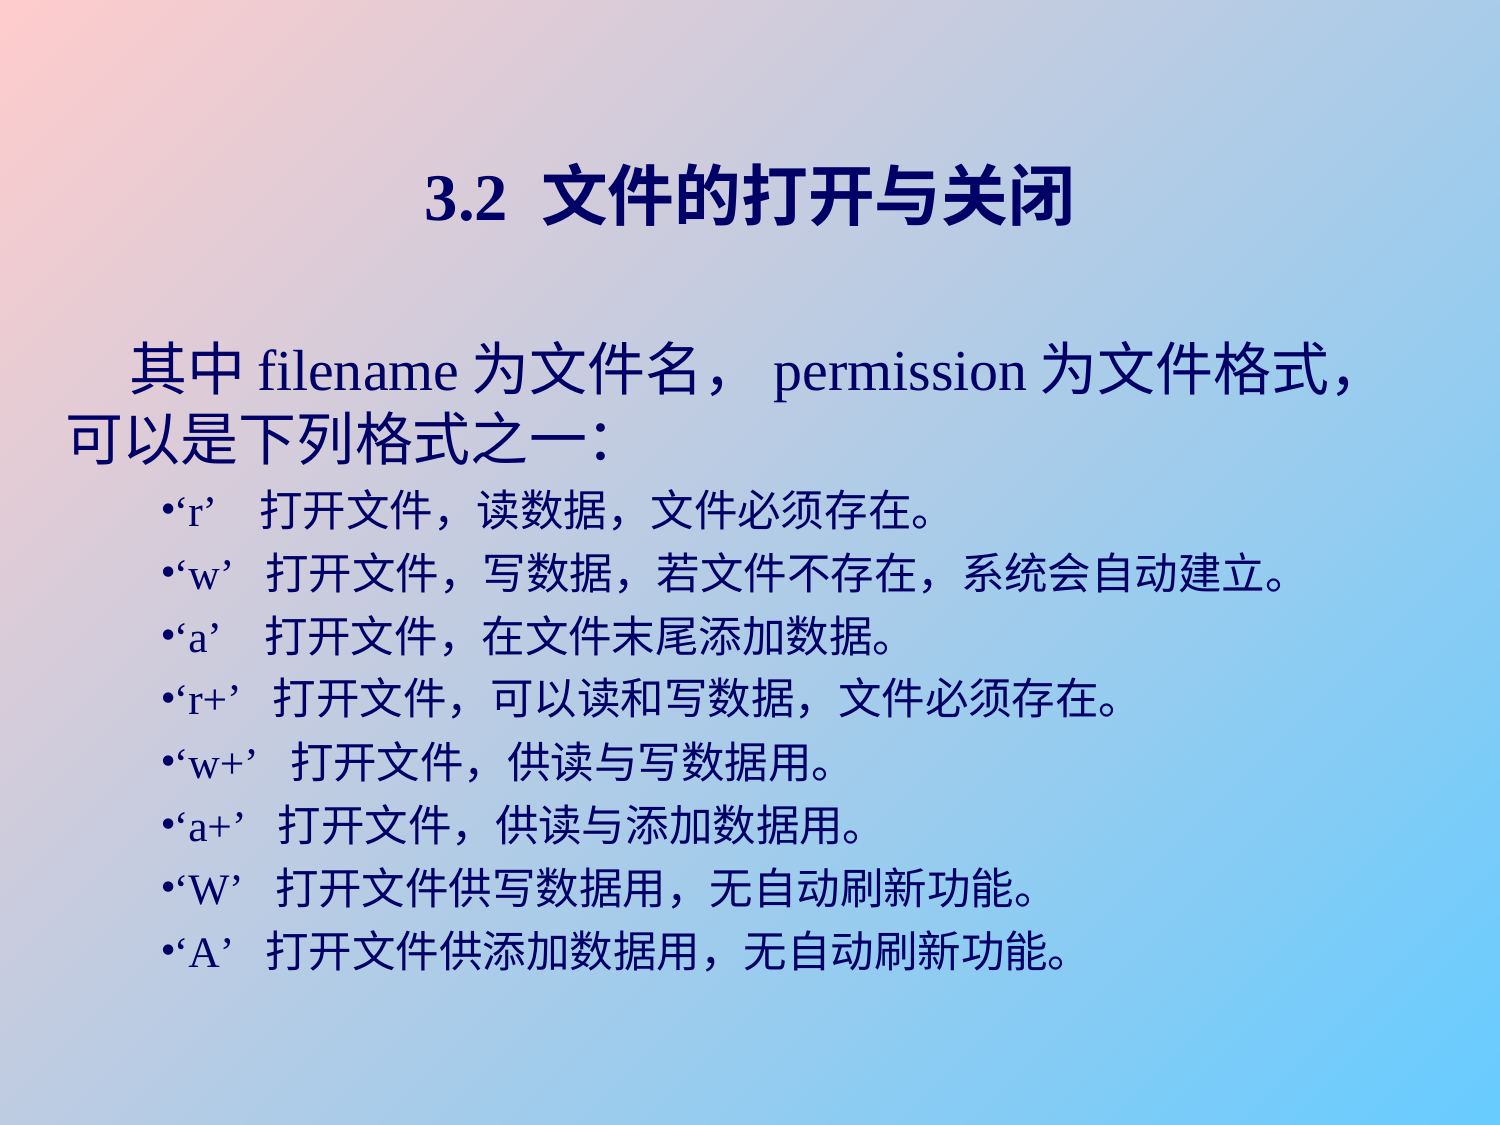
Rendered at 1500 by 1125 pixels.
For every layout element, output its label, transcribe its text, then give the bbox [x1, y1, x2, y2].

title 3.2 文件的打开与关闭 [112, 99, 1388, 288]
list 其中filename为文件名，permission为文件格式，可以是下列格式之一： ‘r’ 打开文件，读数据，文件必须存在。 ‘w’ 打开文件，写数据，若文件不存在，系统会自动建立。 ‘a’ 打开文件，在文件末尾添加数据。 ‘r+’ 打开文件，可以读和写数据，文件必须存在。 ‘w+’ 打开文件，供读与写数据用。 ‘a+’ 打开文件，供读与添加数据用。 ‘W’ 打开文件供写数据用，无自动刷新功能。 ‘A’ 打开文件供添加数据用，无自动刷新功能。 [49, 324, 1438, 988]
